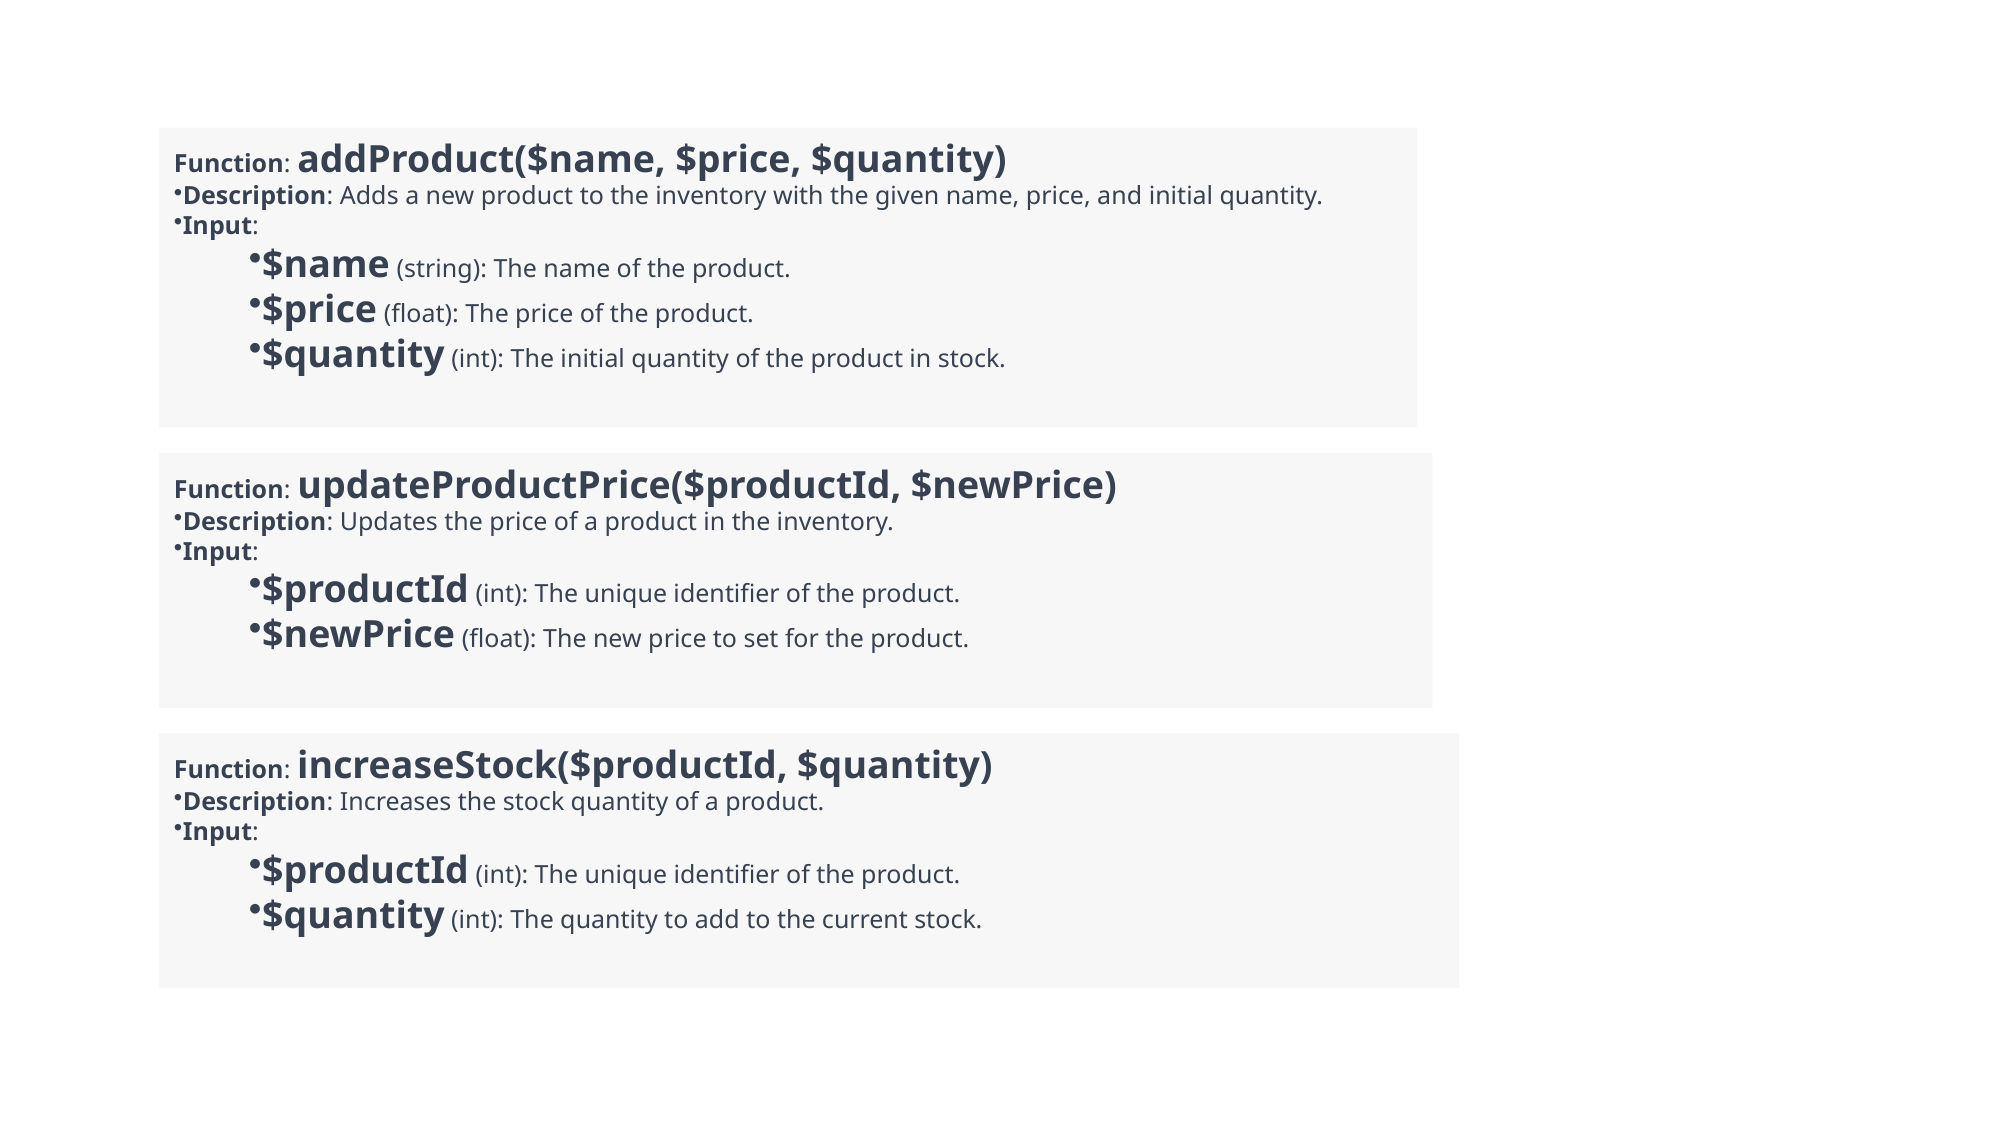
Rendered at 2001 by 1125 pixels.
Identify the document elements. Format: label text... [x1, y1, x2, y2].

text_box Function: increaseStock($productId, $quantity) Description: Increases the stock quantity of a product. Input: $productId (int): The unique identifier of the product. $quantity (int): The quantity to add to the current stock. [158, 733, 1460, 989]
text_box Function: addProduct($name, $price, $quantity) Description: Adds a new product to the inventory with the given name, price, and initial quantity. Input: $name (string): The name of the product. $price (float): The price of the product. $quantity (int): The initial quantity of the product in stock. [158, 127, 1418, 428]
text_box Function: updateProductPrice($productId, $newPrice) Description: Updates the price of a product in the inventory. Input: $productId (int): The unique identifier of the product. $newPrice (float): The new price to set for the product. [158, 453, 1433, 708]
